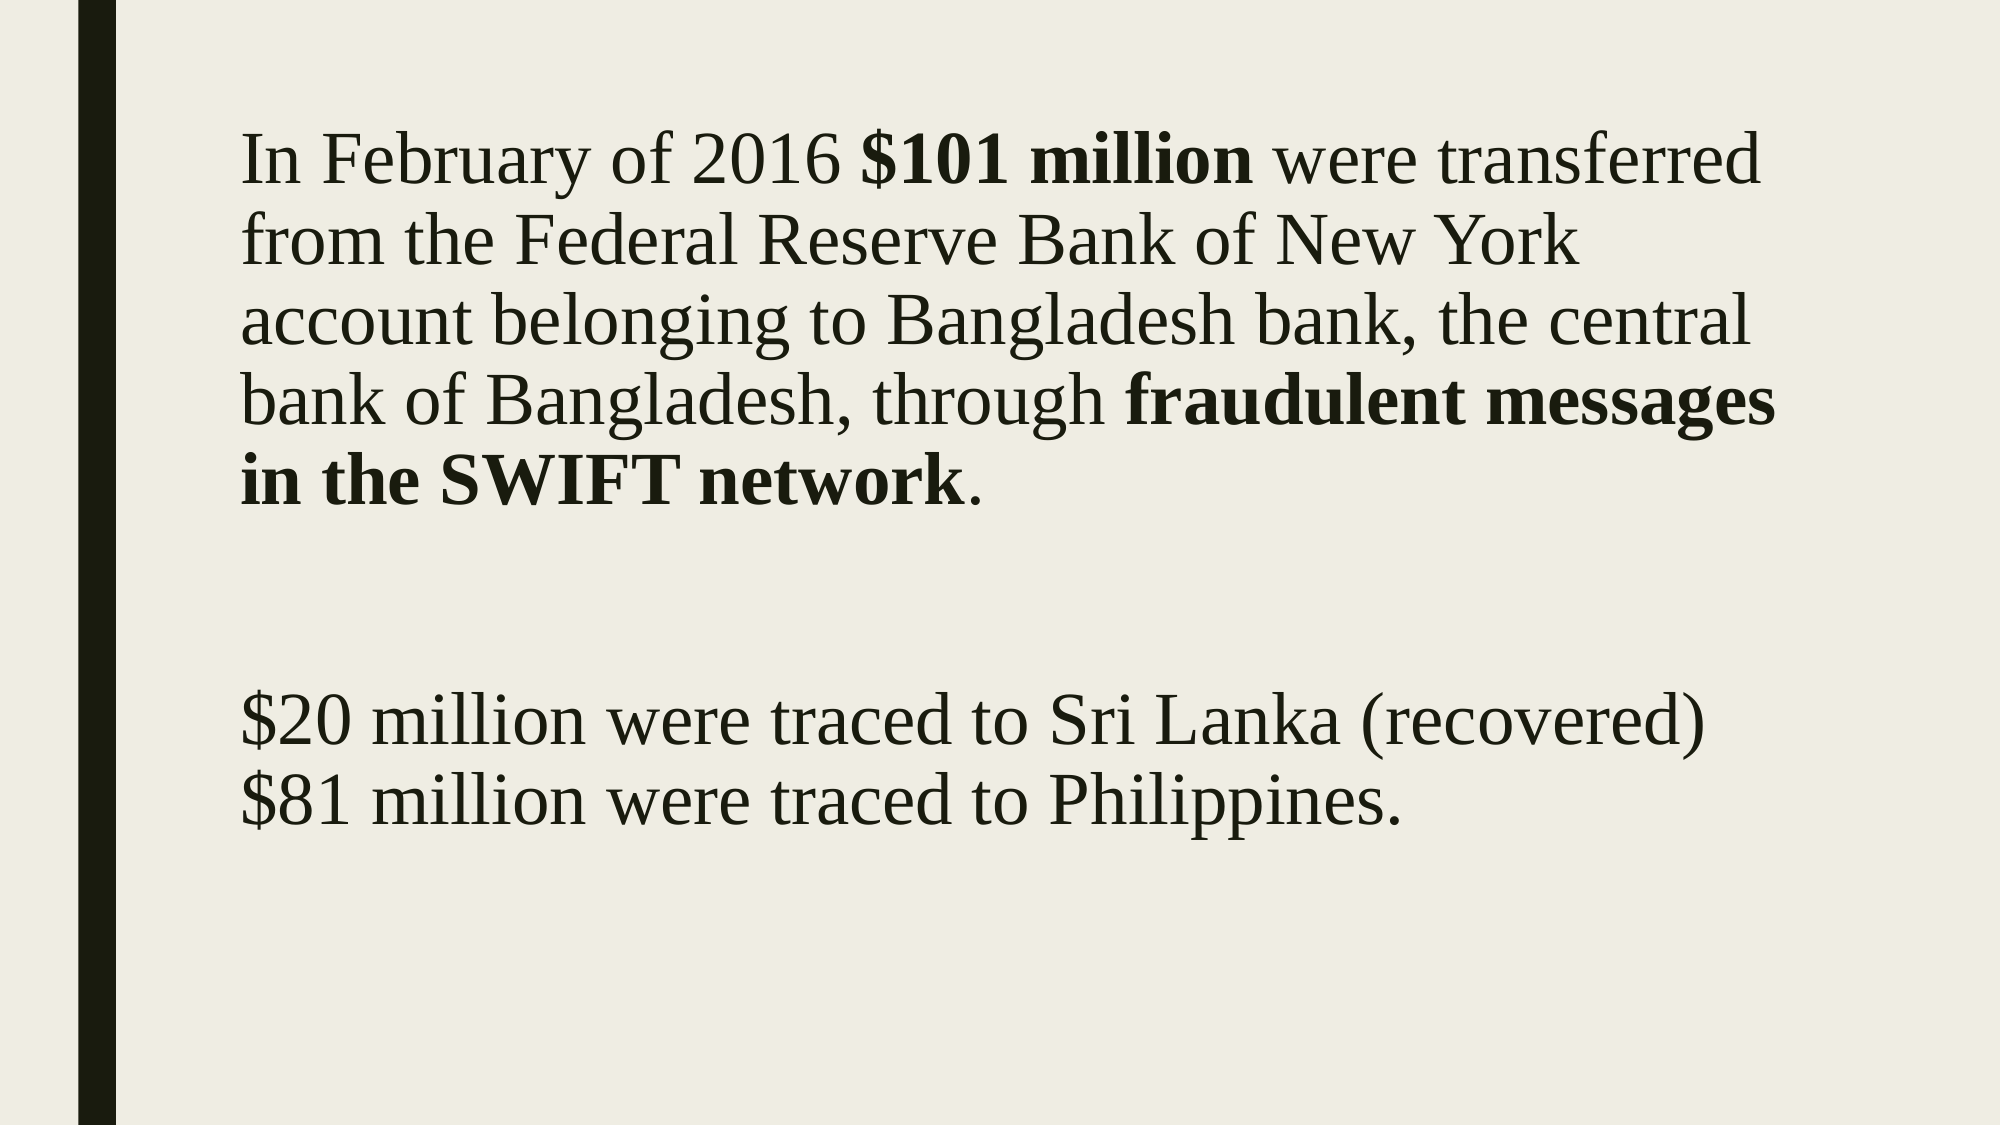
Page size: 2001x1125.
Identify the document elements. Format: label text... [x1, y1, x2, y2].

title In February of 2016 $101 million were transferred from the Federal Reserve Bank of New York account belonging to Bangladesh bank, the central bank of Bangladesh, through fraudulent messages in the SWIFT network. $20 million were traced to Sri Lanka (recovered) $81 million were traced to Philippines. [225, 112, 1800, 1019]
